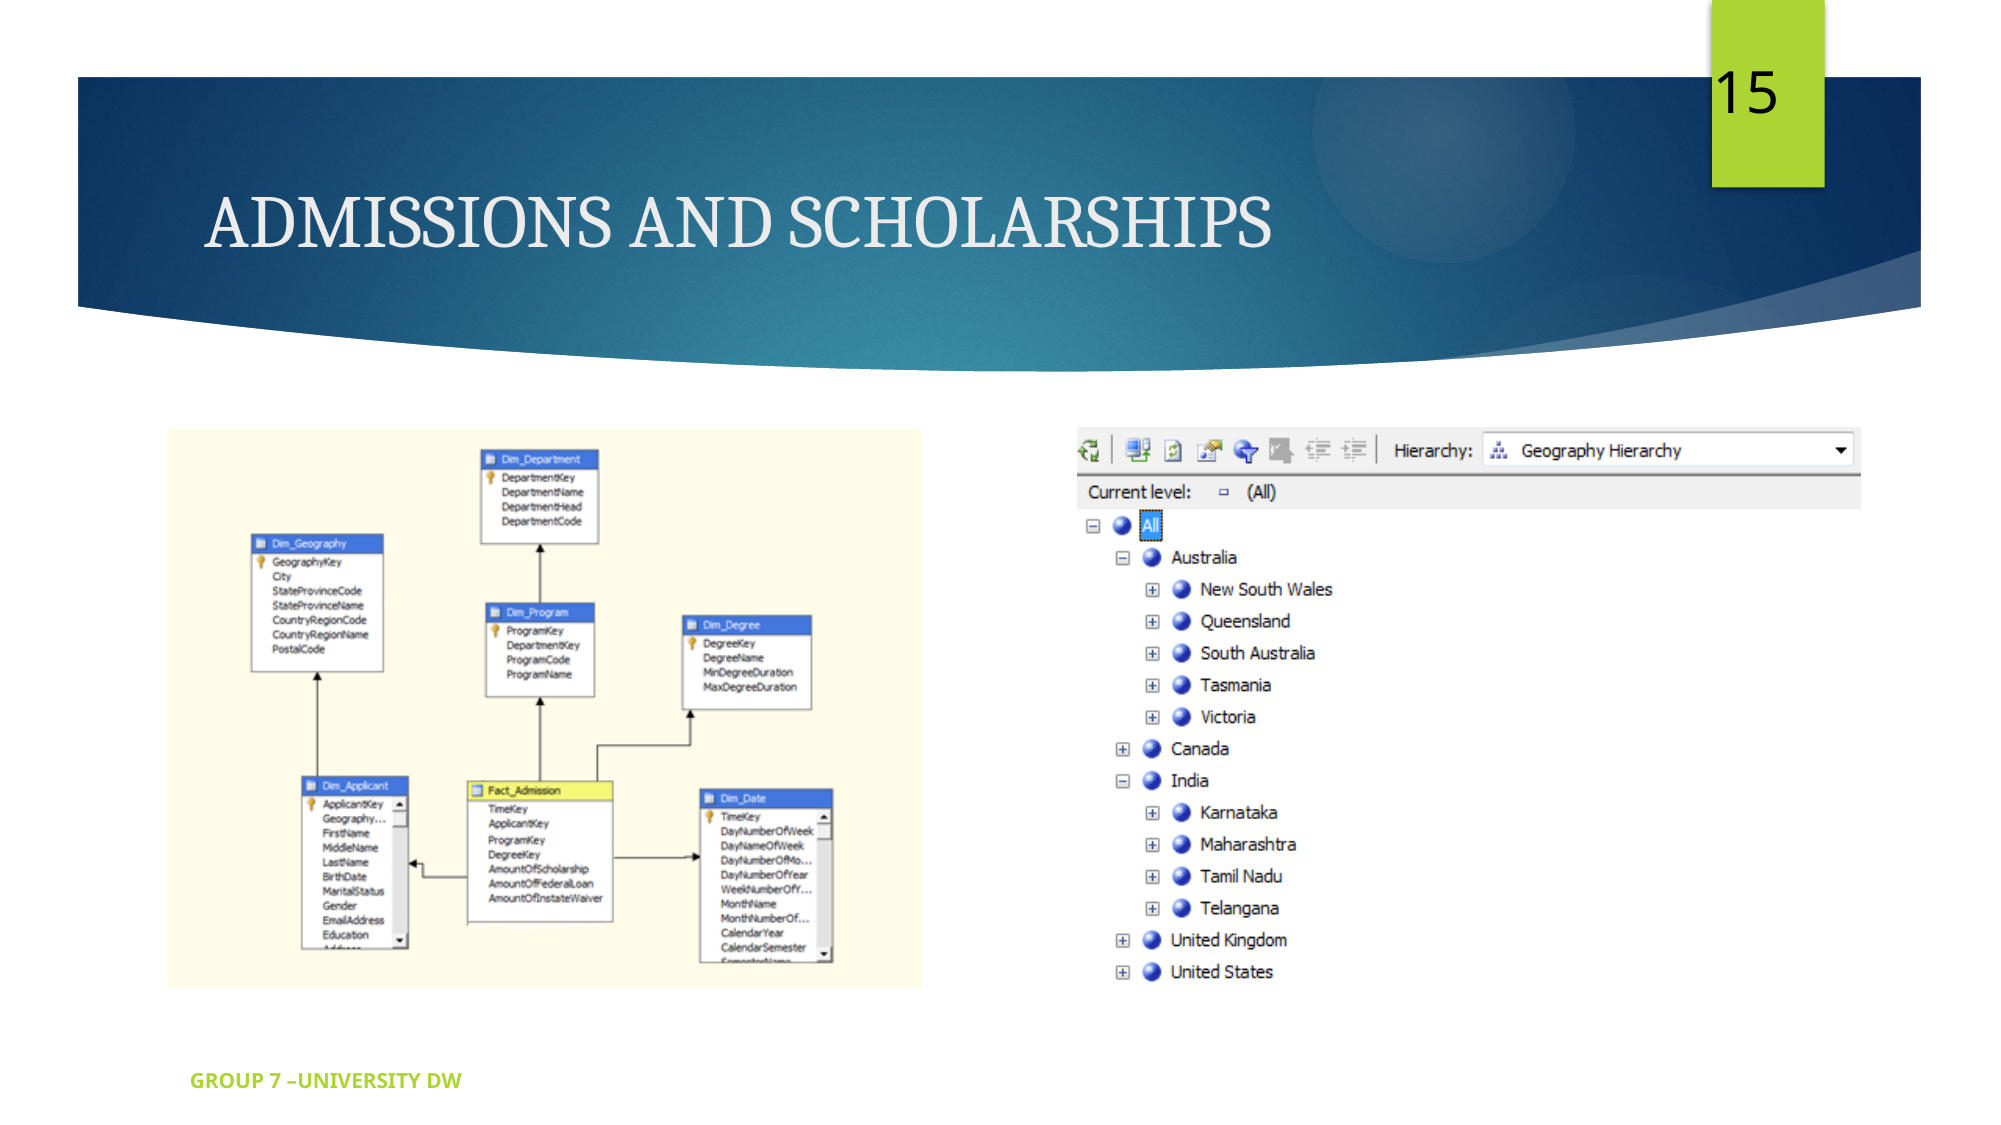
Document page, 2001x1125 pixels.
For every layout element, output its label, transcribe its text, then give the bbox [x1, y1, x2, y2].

picture [1077, 426, 1861, 988]
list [167, 428, 923, 990]
title ADMISSIONS AND SCHOLARSHIPS [189, 159, 1627, 276]
